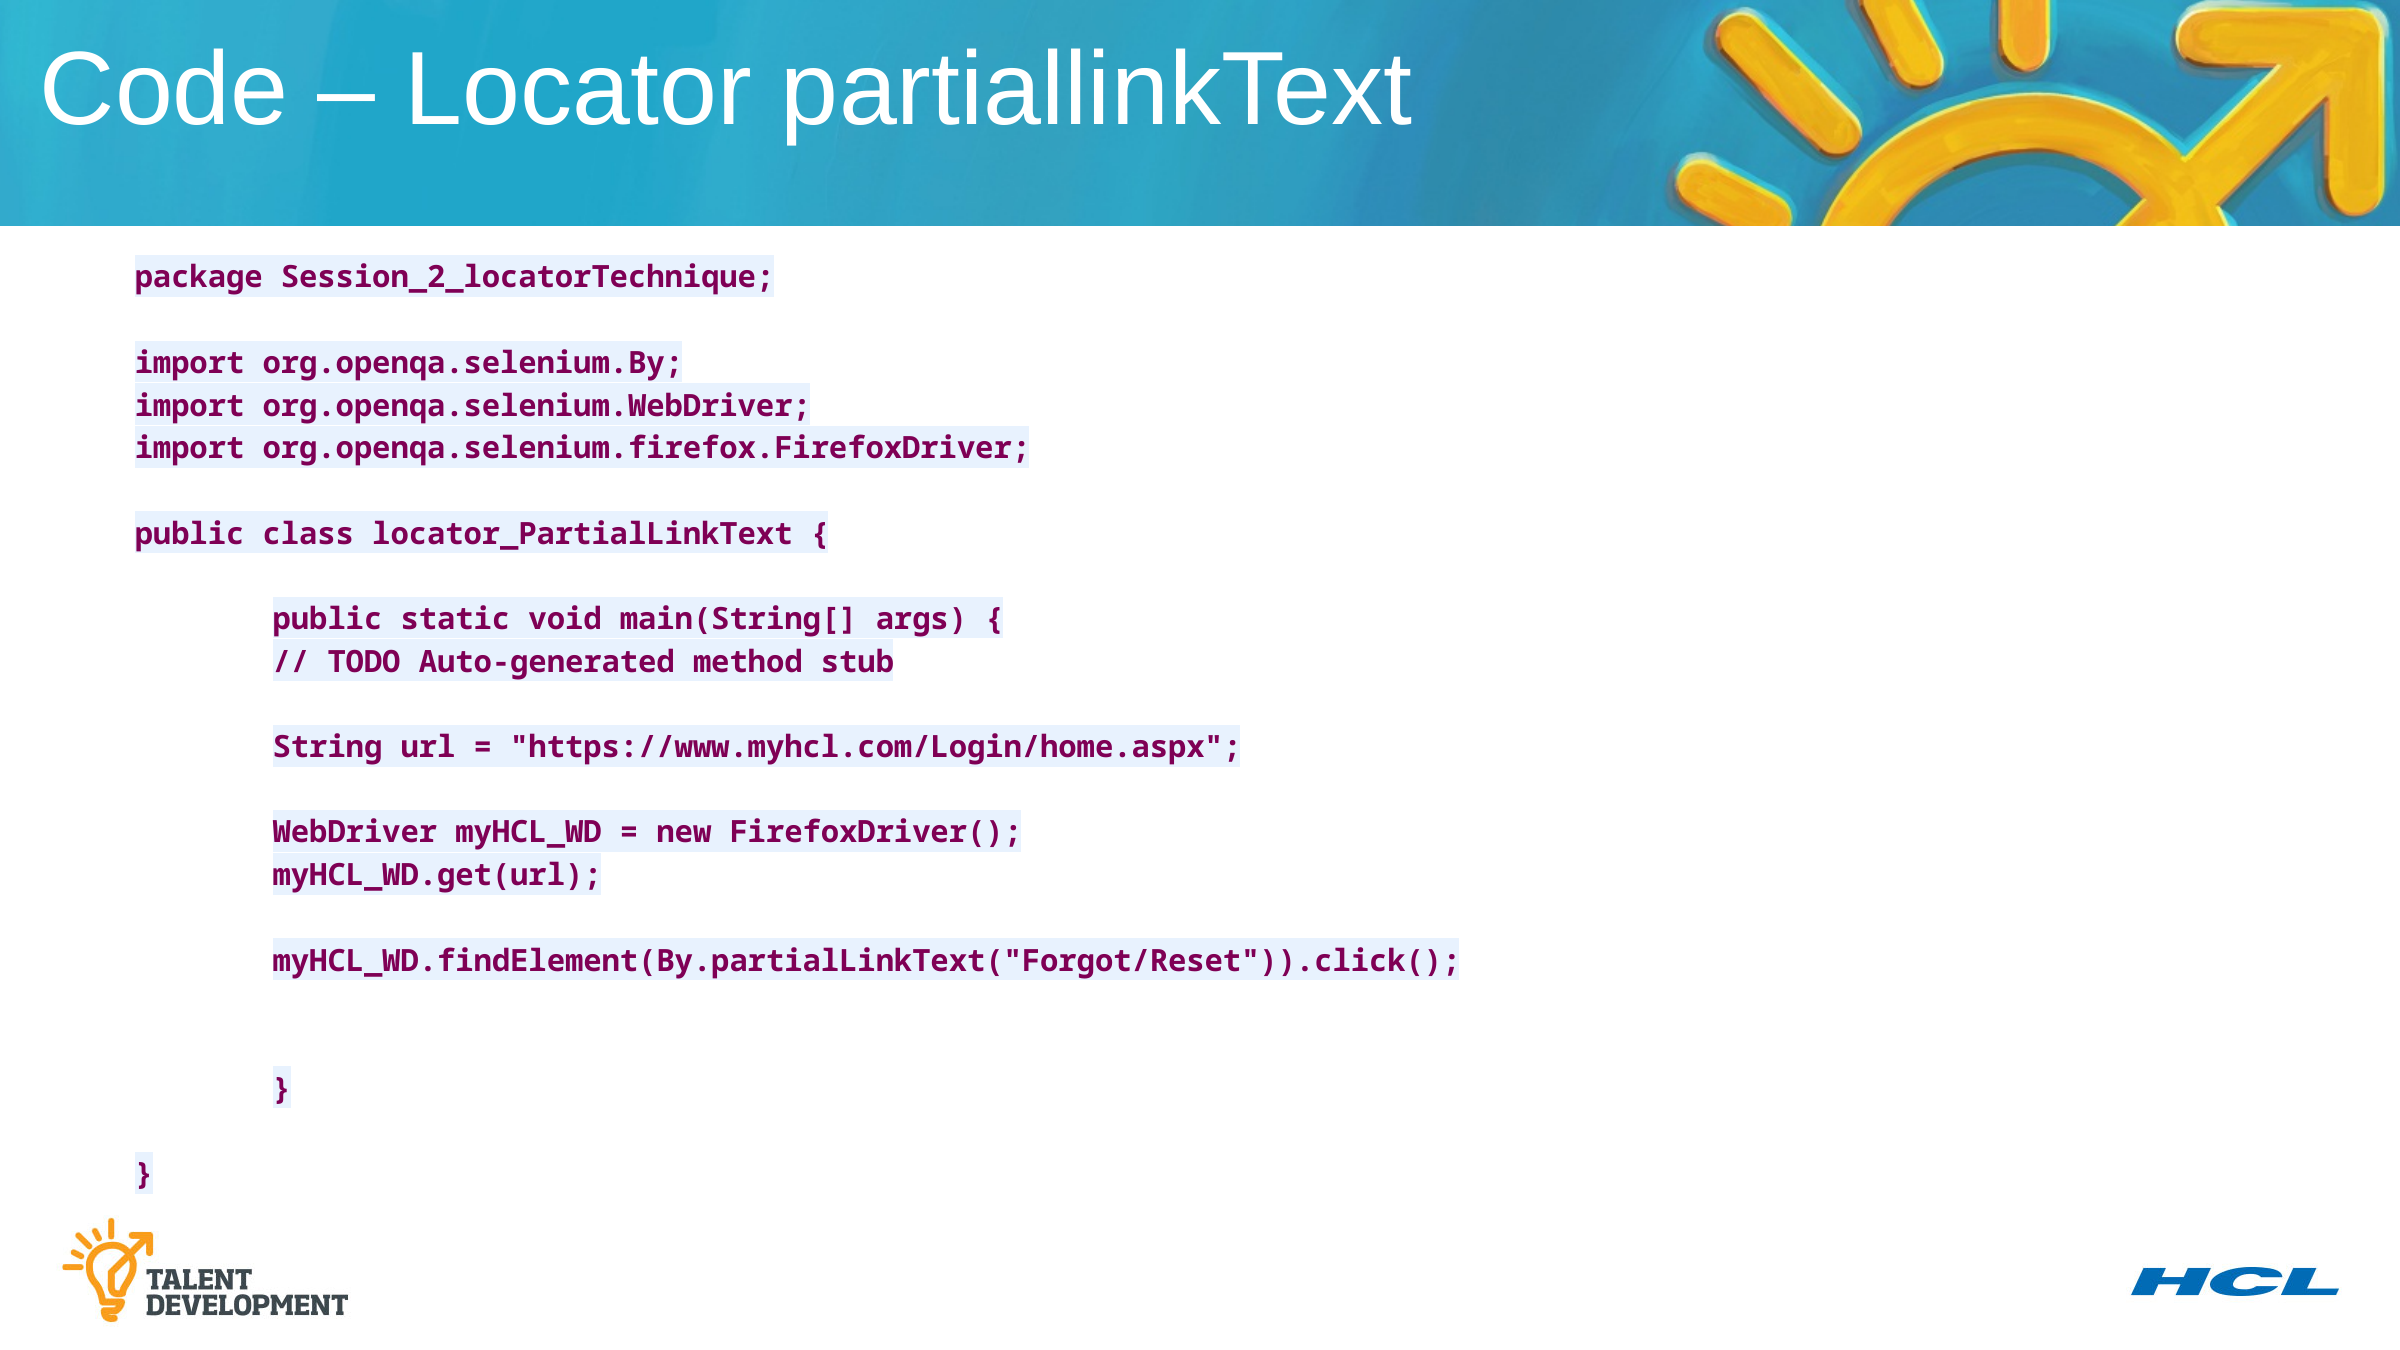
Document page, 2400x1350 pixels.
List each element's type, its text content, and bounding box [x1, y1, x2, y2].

picture [0, 0, 2400, 226]
list package Session_2_locatorTechnique; import org.openqa.selenium.By; import org.openqa.selenium.WebDriver; import org.openqa.selenium.firefox.FirefoxDriver; public class locator_PartialLinkText { public static void main(String[] args) { // TODO Auto-generated method stub String url = "https://www.myhcl.com/Login/home.aspx"; WebDriver myHCL_WD = new FirefoxDriver(); myHCL_WD.get(url); myHCL_WD.findElement(By.partialLinkText("Forgot/Reset")).click(); } } [120, 249, 2276, 1206]
picture [2100, 1169, 2397, 1350]
picture [0, 1169, 389, 1350]
list Code – Locator partiallinkText [24, 12, 1675, 138]
